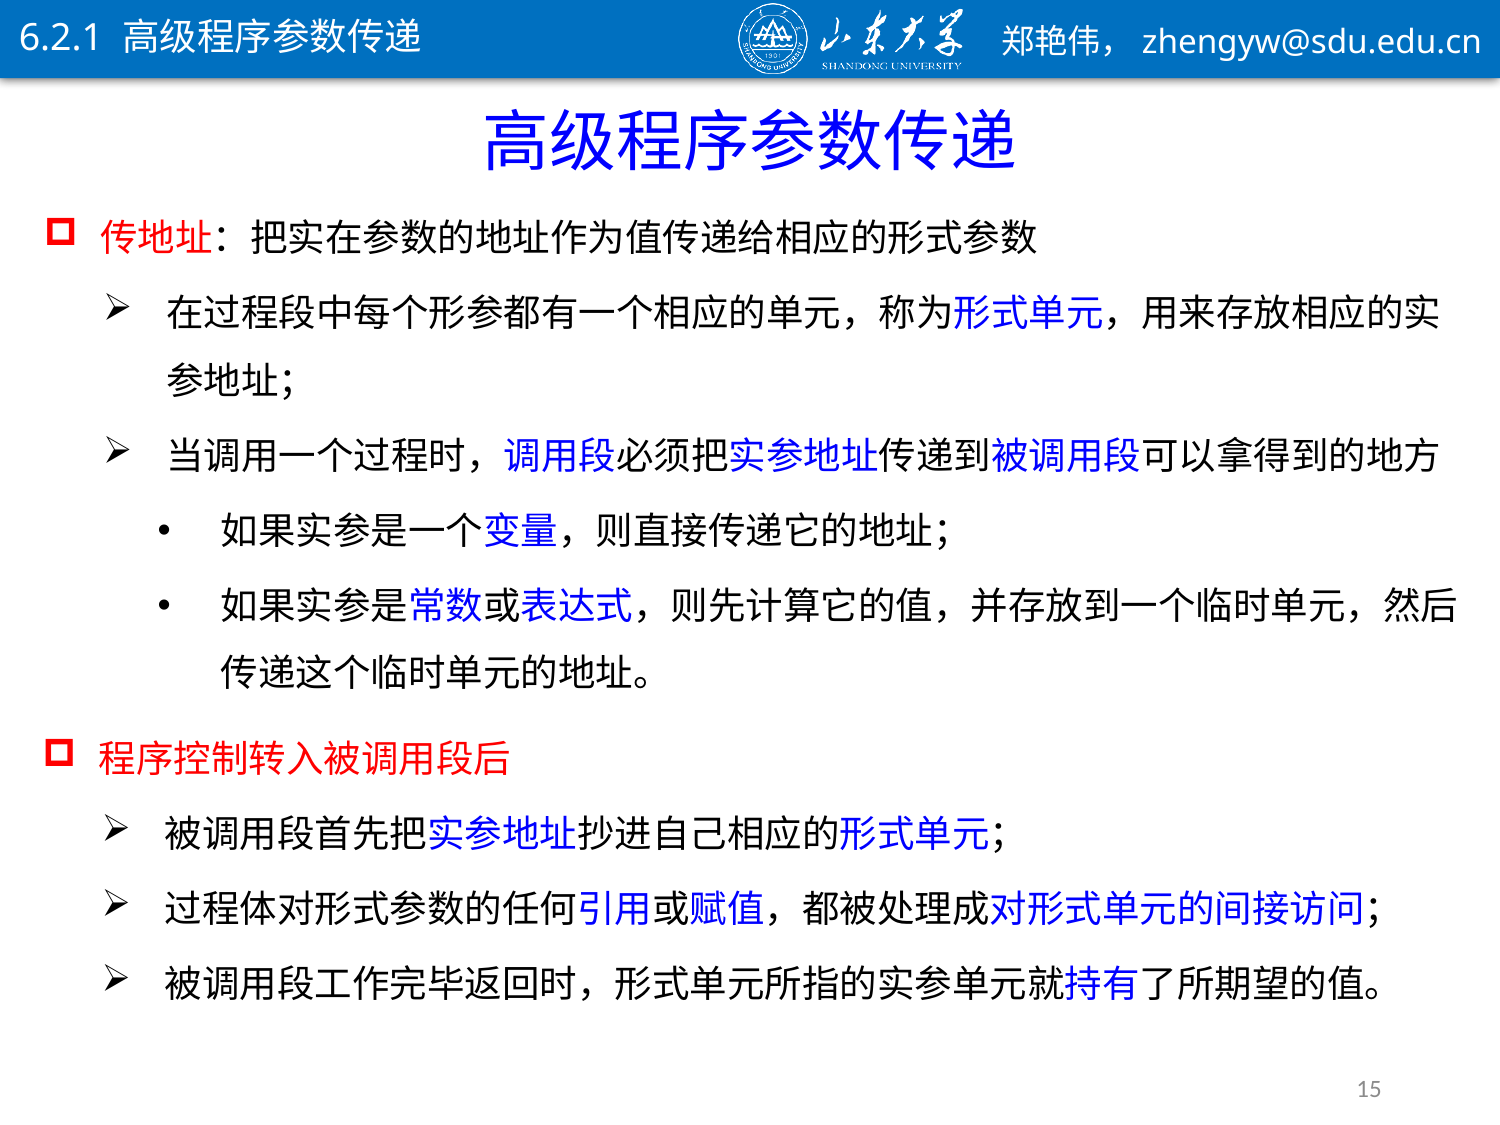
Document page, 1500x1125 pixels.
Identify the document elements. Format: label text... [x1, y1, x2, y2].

text_box 6.2.1 高级程序参数传递 [4, 5, 437, 66]
text_box 程序控制转入被调用段后 被调用段首先把实参地址抄进自己相应的形式单元； 过程体对形式参数的任何引用或赋值，都被处理成对形式单元的间接访问； 被调用段工作完毕返回时，形式单元所指的实参单元就持有了所期望的值。 [27, 705, 1481, 1013]
slide_number 15 [1059, 1057, 1397, 1118]
text_box 传地址：把实在参数的地址作为值传递给相应的形式参数 在过程段中每个形参都有一个相应的单元，称为形式单元，用来存放相应的实参地址； 当调用一个过程时，调用段必须把实参地址传递到被调用段可以拿得到的地方 如果实参是一个变量，则直接传递它的地址； 如果实参是常数或表达式，则先计算它的值，并存放到一个临时单元，然后传递这个临时单元的地址。 [29, 184, 1483, 702]
picture [738, 3, 963, 74]
text_box 高级程序参数传递 [0, 91, 1500, 187]
